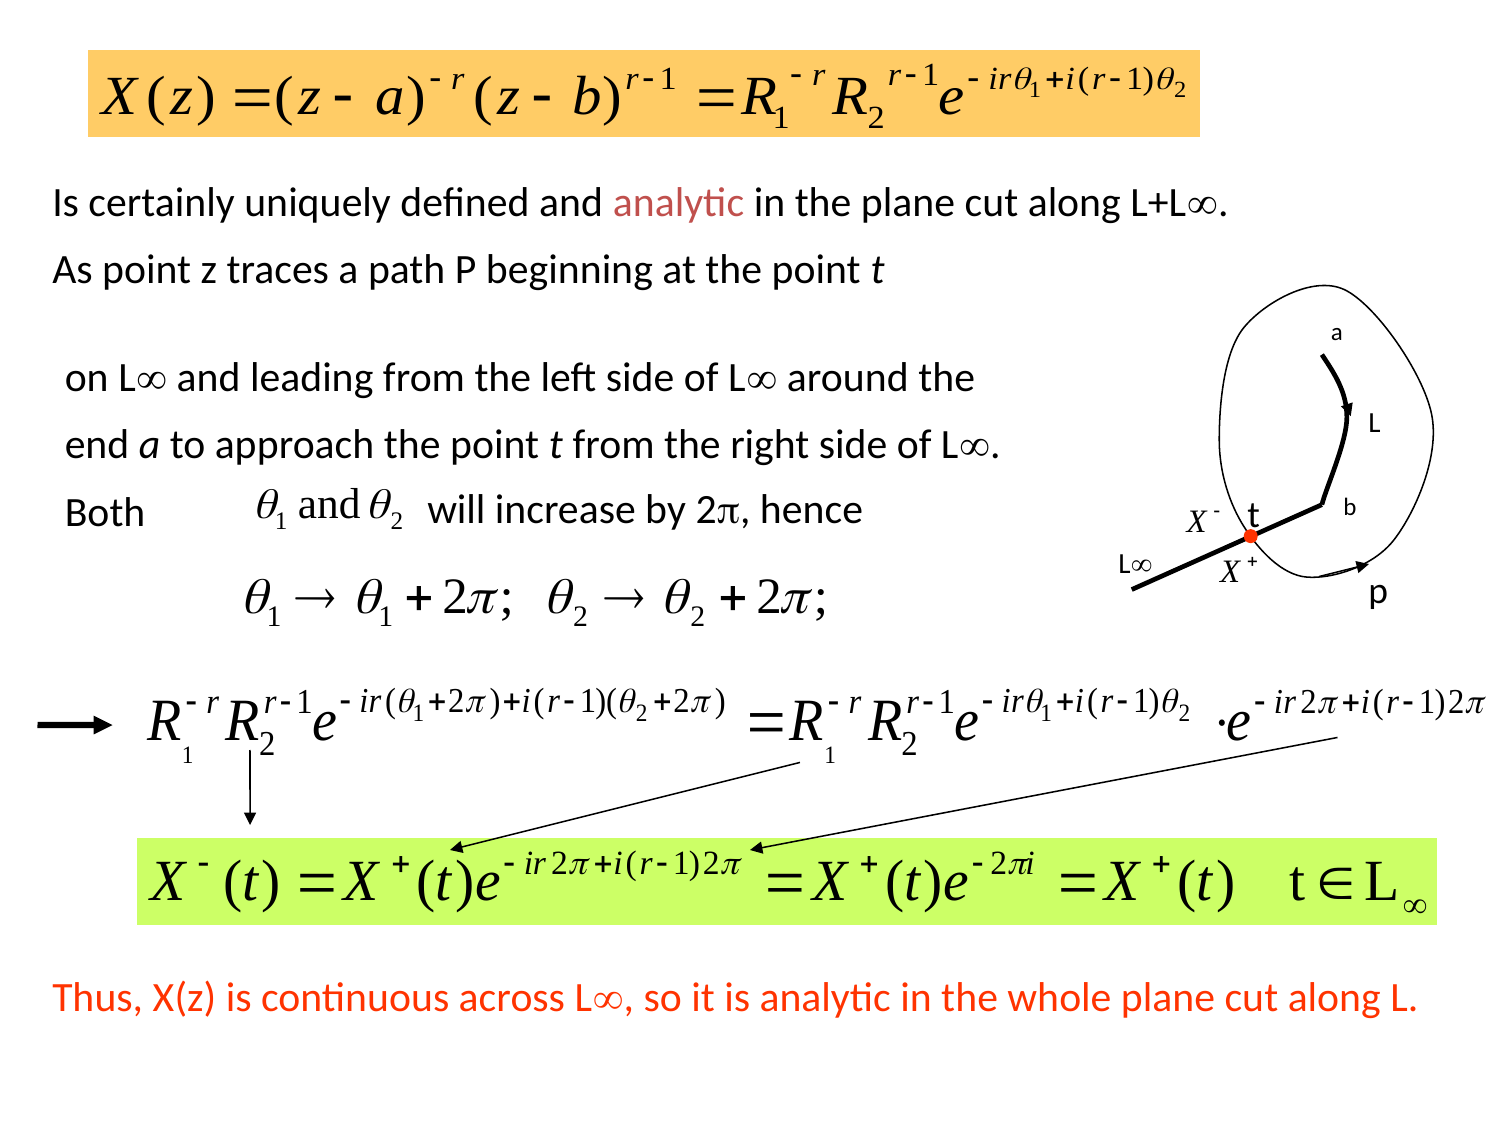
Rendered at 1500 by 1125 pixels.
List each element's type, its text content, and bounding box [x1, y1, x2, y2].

text_box [243, 784, 257, 826]
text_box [137, 674, 1500, 776]
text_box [1178, 496, 1232, 539]
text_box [237, 562, 851, 636]
text_box a [1316, 308, 1367, 353]
text_box [1219, 285, 1434, 578]
text_box b [1328, 483, 1367, 528]
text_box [87, 49, 1201, 138]
text_box p [1353, 558, 1404, 618]
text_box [1212, 546, 1265, 589]
text_box Is certainly uniquely defined and analytic in the plane cut along L+L. As point z traces a path P beginning at the point t [37, 149, 1250, 300]
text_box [249, 474, 413, 537]
text_box [37, 718, 113, 732]
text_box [137, 837, 1438, 926]
text_box on L and leading from the left side of L around the end a to approach the point t from the right side of L. Both [50, 324, 1063, 543]
text_box L [1353, 395, 1404, 446]
text_box t [1232, 482, 1271, 542]
text_box [1338, 378, 1353, 417]
text_box Thus, X(z) is continuous across L, so it is analytic in the whole plane cut along L. [37, 962, 1450, 1028]
text_box L [1103, 537, 1179, 587]
text_box [1244, 529, 1257, 543]
